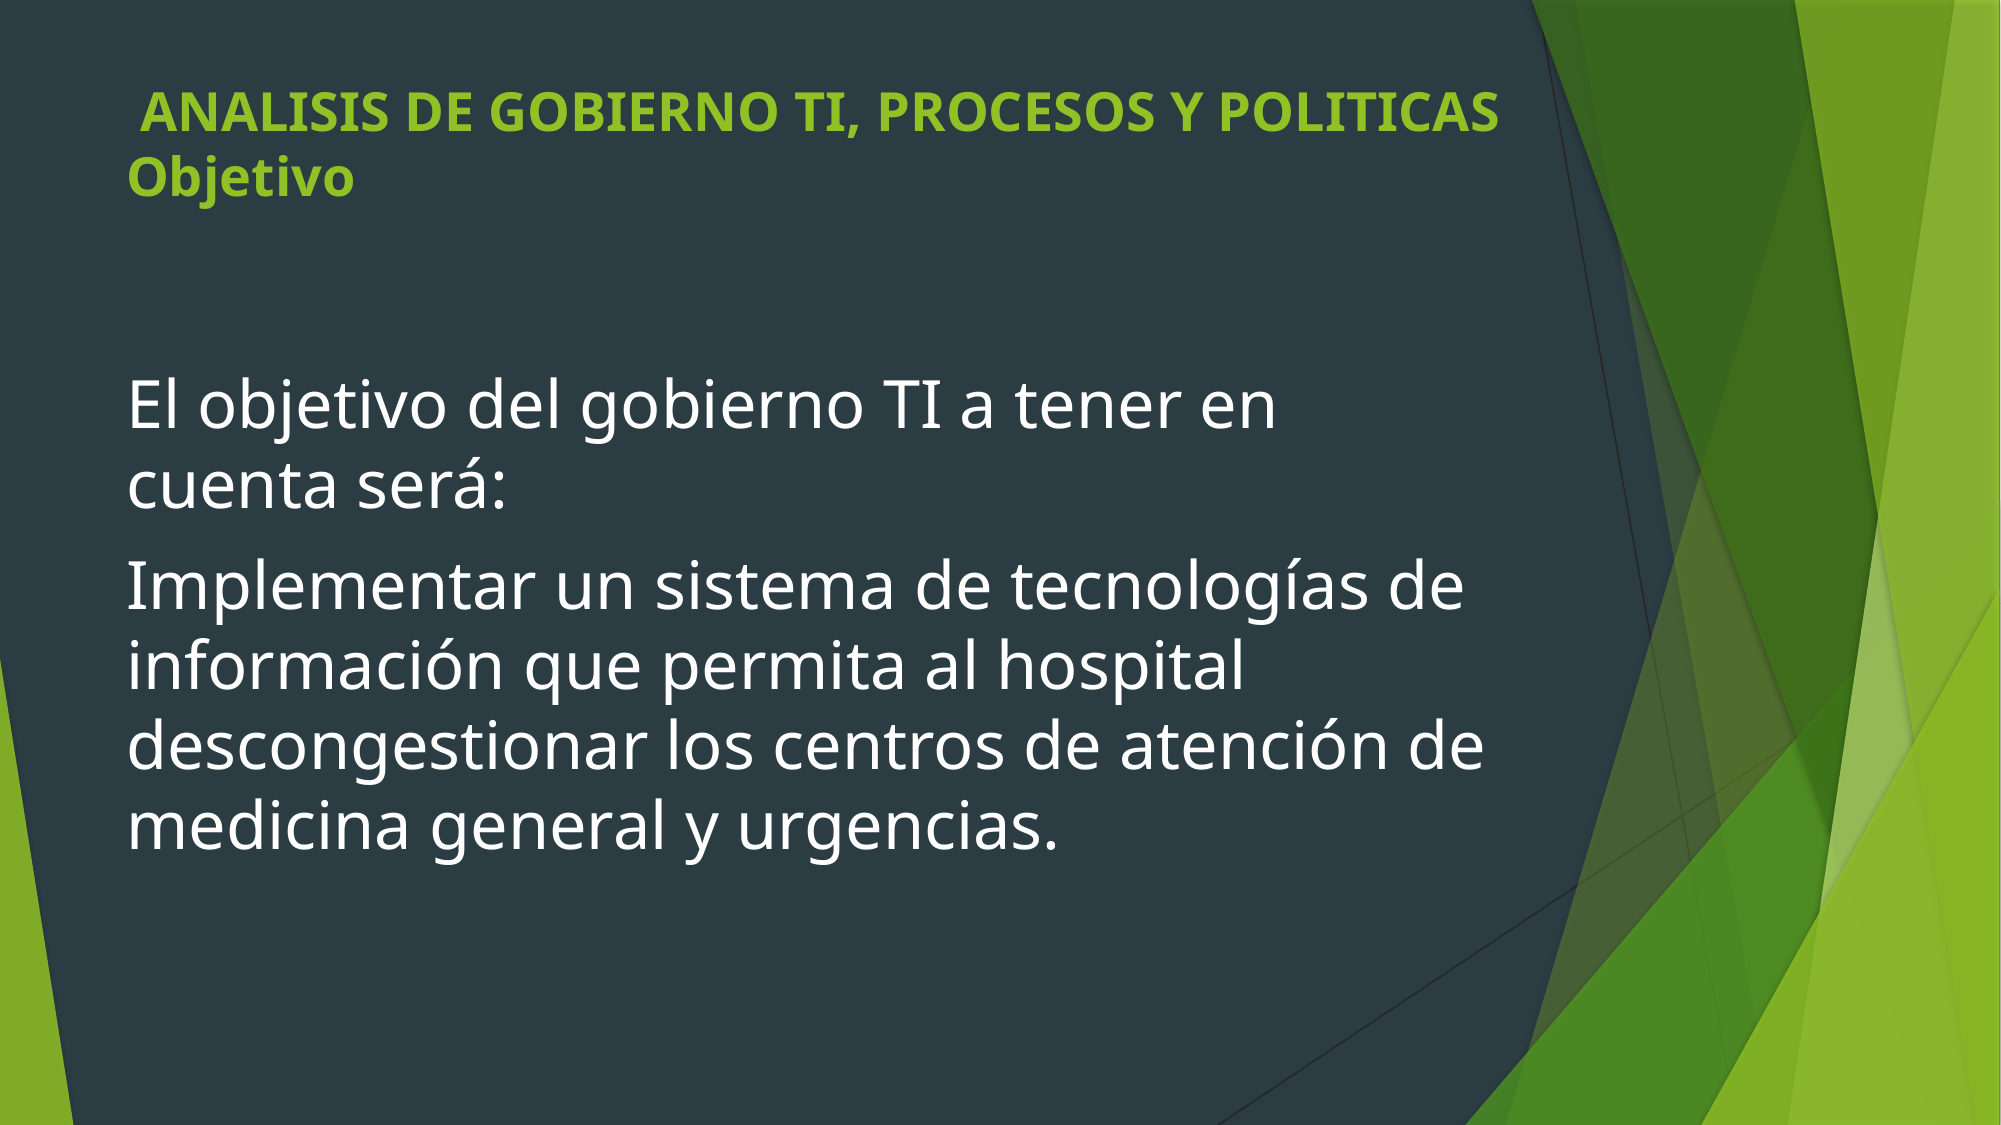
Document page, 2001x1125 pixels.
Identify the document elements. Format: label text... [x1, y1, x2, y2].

title ANALISIS DE GOBIERNO TI, PROCESOS Y POLITICAS Objetivo [111, 70, 1522, 288]
list El objetivo del gobierno TI a tener en cuenta será: Implementar un sistema de tecnologías de información que permita al hospital descongestionar los centros de atención de medicina general y urgencias. [111, 354, 1522, 992]
